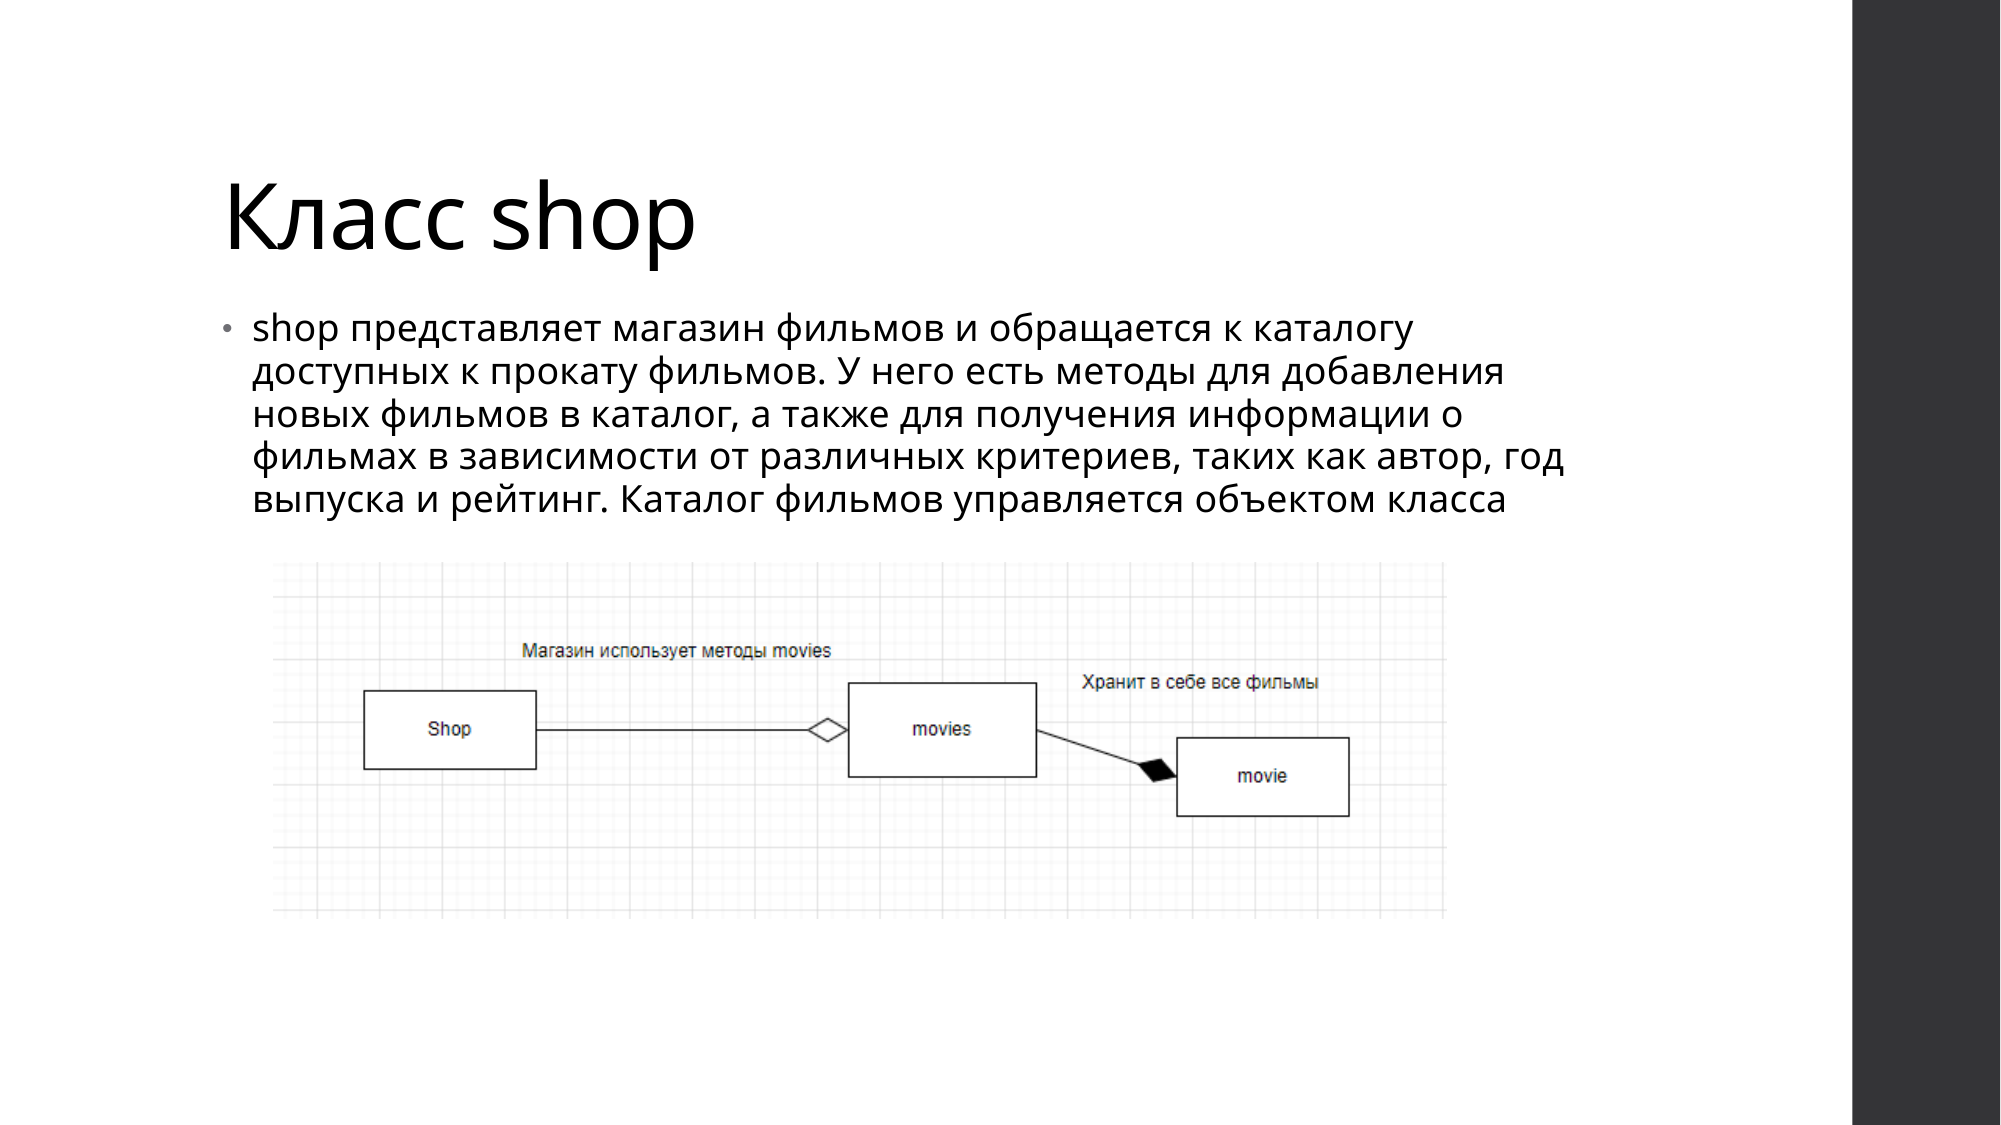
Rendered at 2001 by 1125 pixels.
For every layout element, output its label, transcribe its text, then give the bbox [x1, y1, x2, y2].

title Класс shop [206, 60, 1797, 278]
picture [273, 562, 1448, 919]
list shop представляет магазин фильмов и обращается к каталогу доступных к прокату фильмов. У него есть методы для добавления новых фильмов в каталог, а также для получения информации о фильмах в зависимости от различных критериев, таких как автор, год выпуска и рейтинг. Каталог фильмов управляется объектом класса [206, 299, 1617, 1014]
